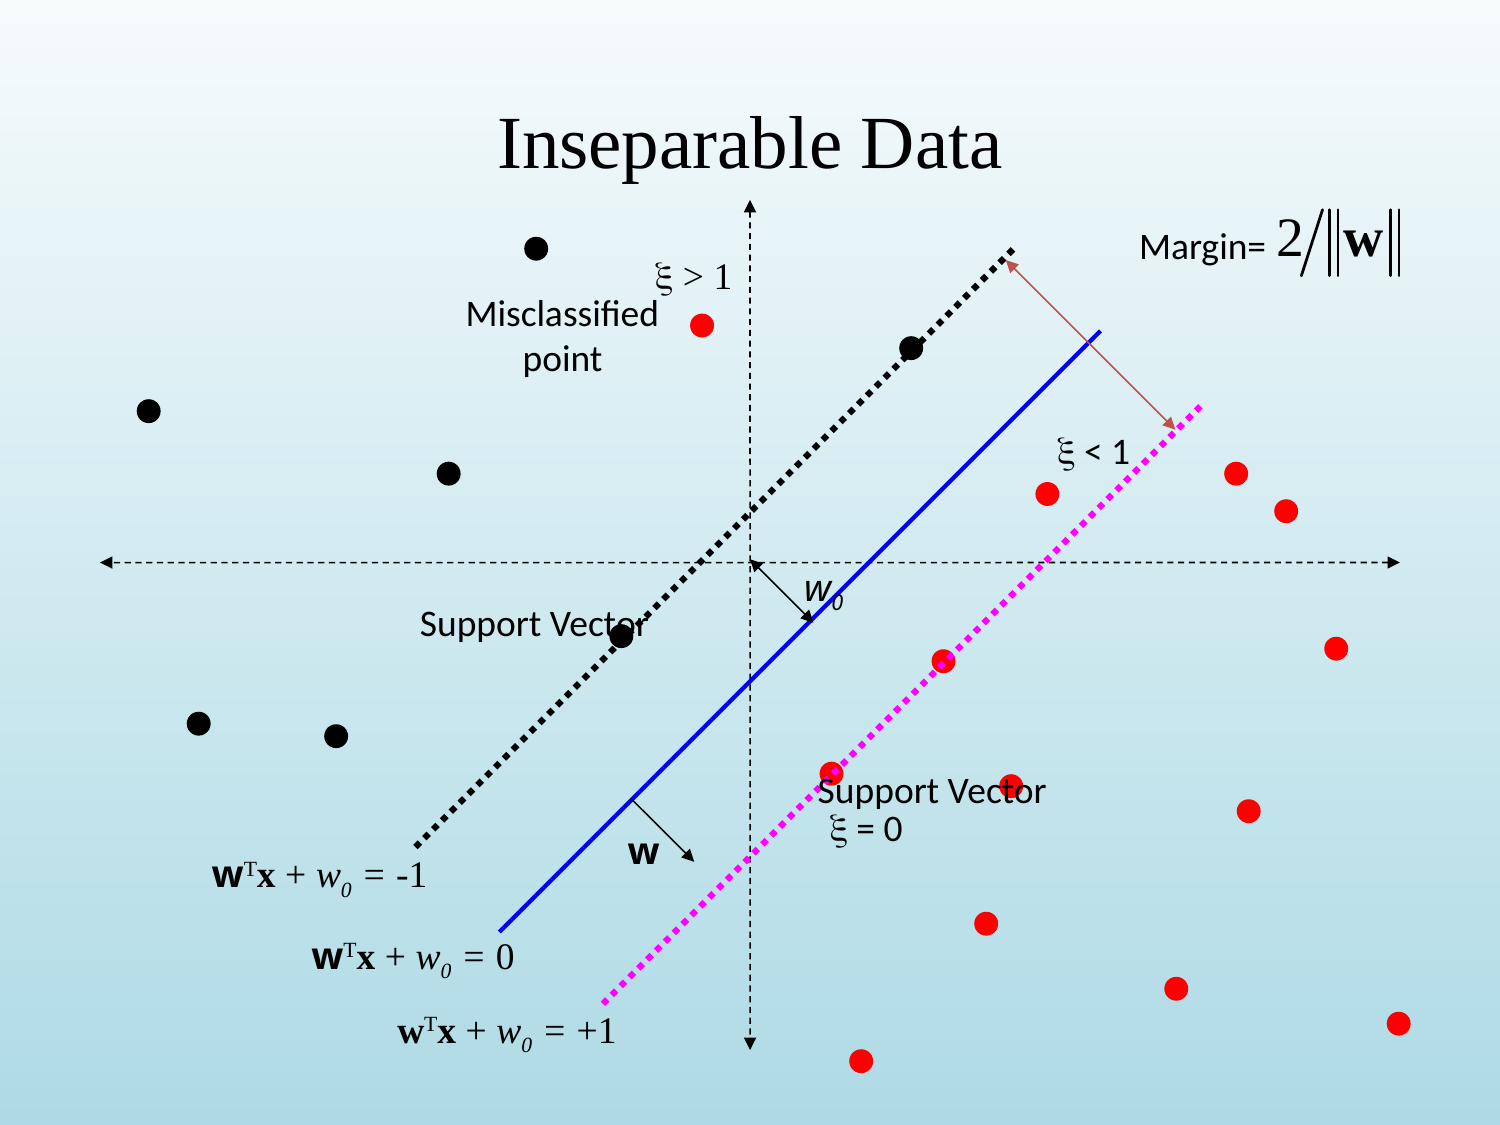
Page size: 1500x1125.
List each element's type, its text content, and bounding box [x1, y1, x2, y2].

text_box [1237, 800, 1260, 823]
text_box [1275, 500, 1298, 523]
text_box [1224, 462, 1248, 485]
text_box [99, 556, 119, 569]
text_box w0 [774, 556, 873, 618]
text_box  = 0 [809, 801, 923, 857]
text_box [1267, 196, 1413, 290]
text_box Misclassified point [421, 292, 704, 375]
text_box [1165, 977, 1188, 1000]
text_box Support Vector [393, 579, 676, 662]
text_box wTx + w0 = 0 [269, 924, 557, 986]
text_box [1382, 556, 1400, 569]
text_box Margin= [1030, 220, 1262, 276]
text_box [187, 712, 210, 735]
text_box wTx + w0 = -1 [175, 843, 464, 905]
text_box [1005, 260, 1176, 430]
text_box [137, 399, 160, 423]
text_box [750, 559, 814, 623]
text_box w [612, 825, 675, 881]
title Inseparable Data [75, 45, 1425, 233]
text_box [324, 725, 348, 748]
text_box [932, 650, 955, 673]
text_box  > 1 [624, 249, 763, 306]
text_box [900, 336, 923, 360]
text_box wTx + w0 = +1 [363, 998, 651, 1060]
text_box [690, 314, 714, 337]
text_box Support Vector [791, 747, 1073, 830]
text_box [743, 1035, 757, 1051]
text_box [525, 237, 548, 260]
text_box [1387, 1012, 1410, 1035]
text_box [1036, 482, 1059, 506]
text_box [1325, 637, 1348, 660]
text_box  < 1 [1037, 425, 1150, 481]
text_box [743, 199, 757, 218]
text_box [675, 842, 695, 862]
text_box [975, 912, 998, 935]
text_box [849, 1050, 873, 1073]
text_box [437, 462, 460, 485]
